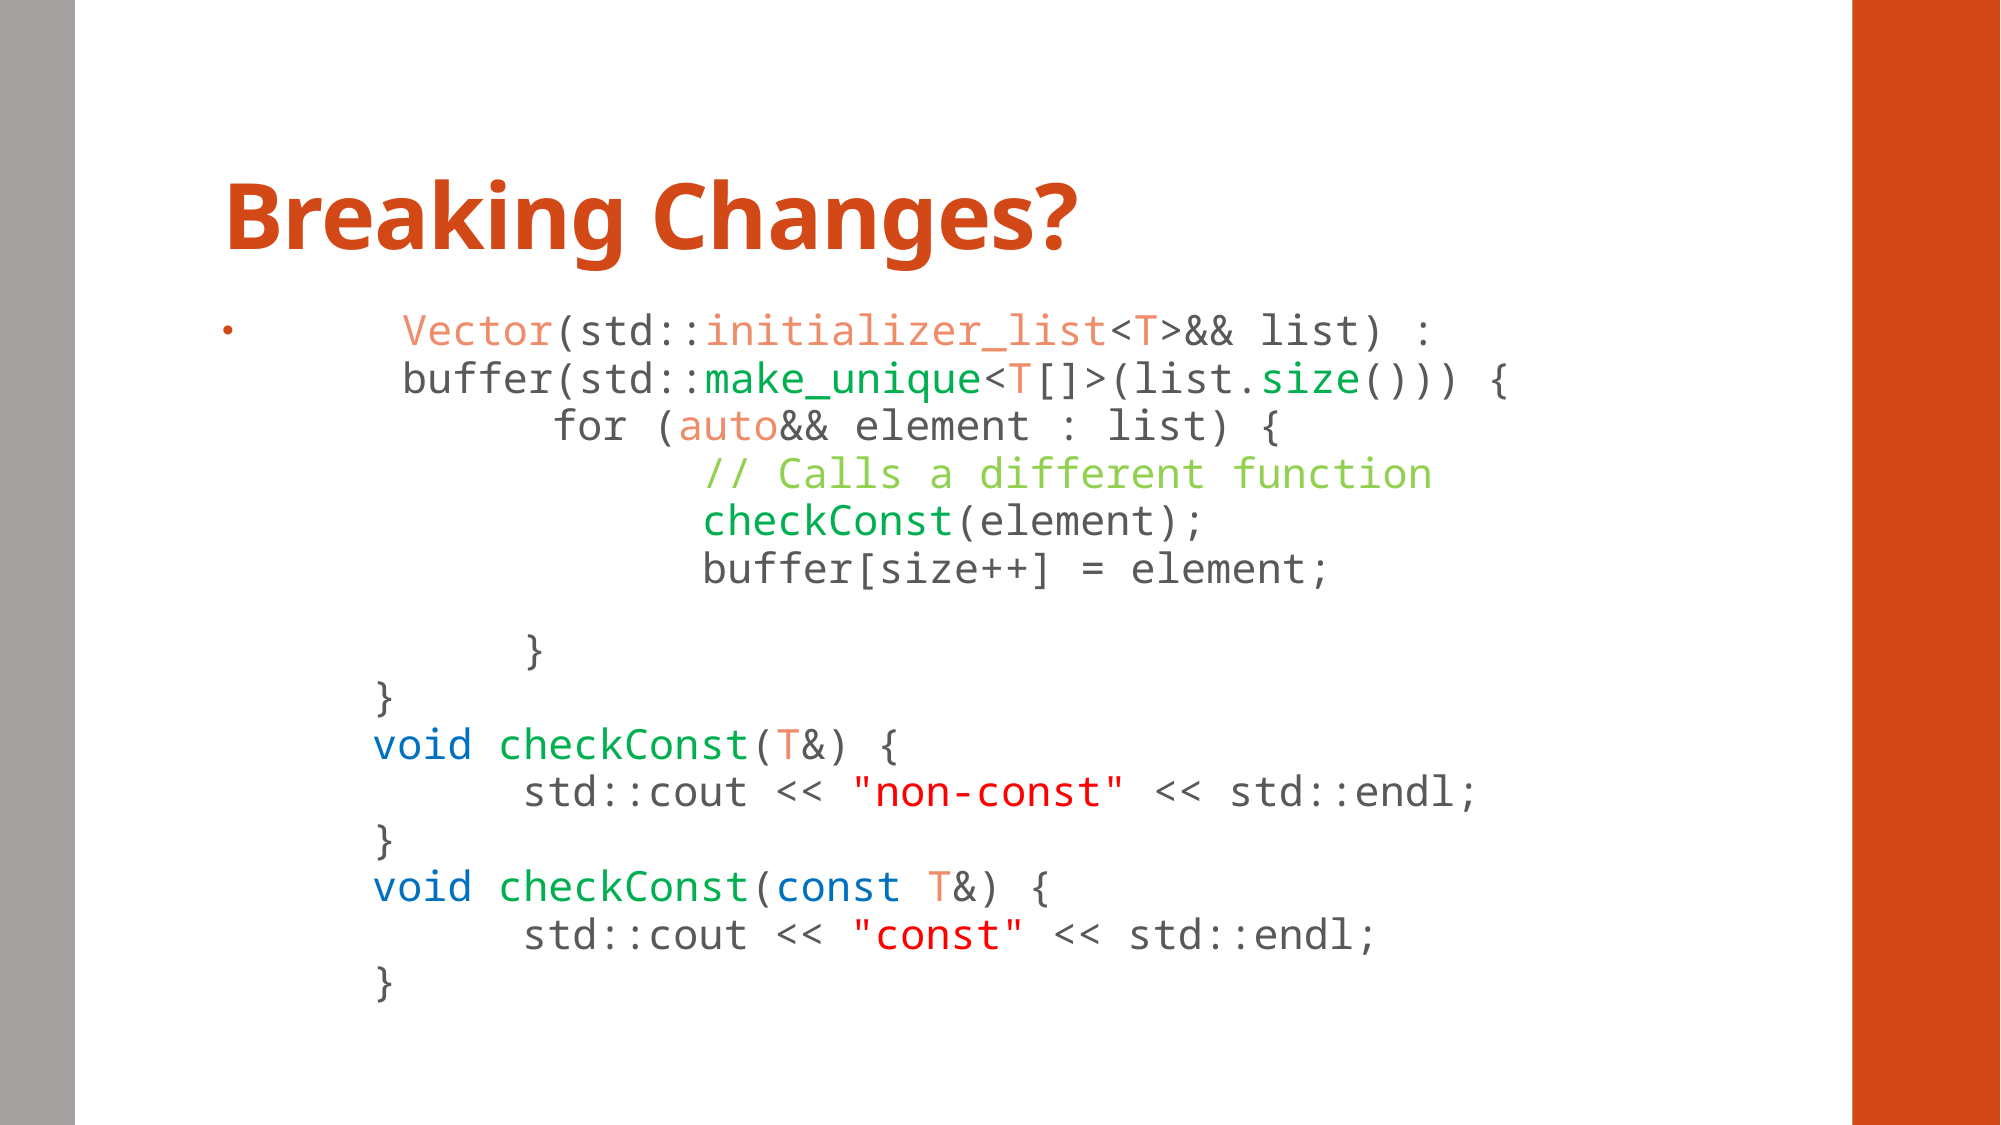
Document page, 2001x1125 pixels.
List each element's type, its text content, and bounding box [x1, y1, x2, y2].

list Vector(std::initializer_list<T>&& list) : buffer(std::make_unique<T[]>(list.size())) { for (auto&& element : list) { // Calls a different function checkConst(element); buffer[size++] = element; } } void checkConst(T&) { std::cout << "non-const" << std::endl; } void checkConst(const T&) { std::cout << "const" << std::endl; } [206, 299, 1617, 1077]
title Breaking Changes? [206, 48, 1797, 278]
